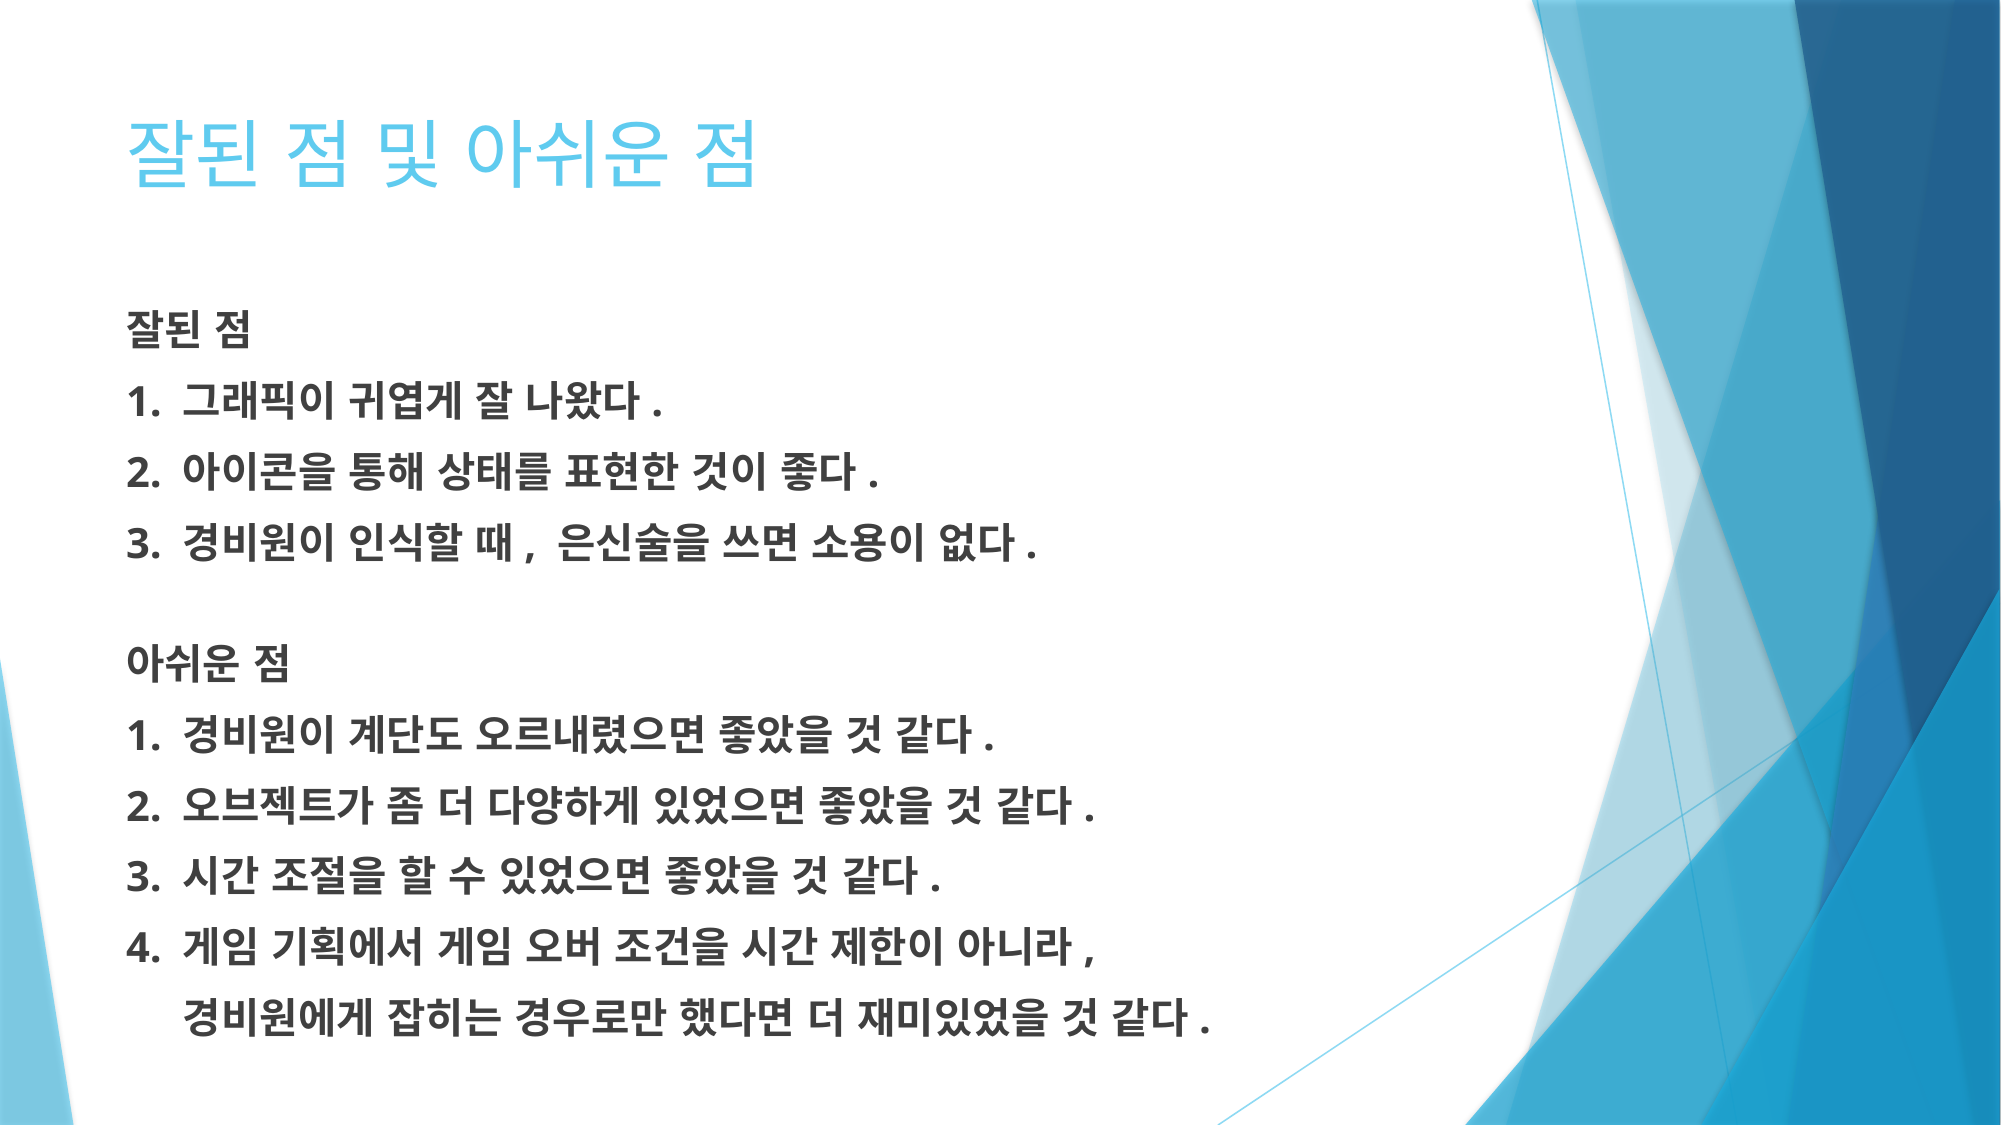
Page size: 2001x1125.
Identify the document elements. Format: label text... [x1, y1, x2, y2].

title 잘된 점 및 아쉬운 점 [111, 99, 1522, 296]
list 잘된 점 1. 그래픽이 귀엽게 잘 나왔다. 2. 아이콘을 통해 상태를 표현한 것이 좋다. 3. 경비원이 인식할 때, 은신술을 쓰면 소용이 없다. [111, 296, 1522, 585]
text_box 아쉬운 점 1. 경비원이 계단도 오르내렸으면 좋았을 것 같다. 2. 오브젝트가 좀 더 다양하게 있었으면 좋았을 것 같다. 3. 시간 조절을 할 수 있었으면 좋았을 것 같다. 4. 게임 기획에서 게임 오버 조건을 시간 제한이 아니라, 경비원에게 잡히는 경우로만 했다면 더 재미있었을 것 같다. [111, 629, 1522, 1084]
